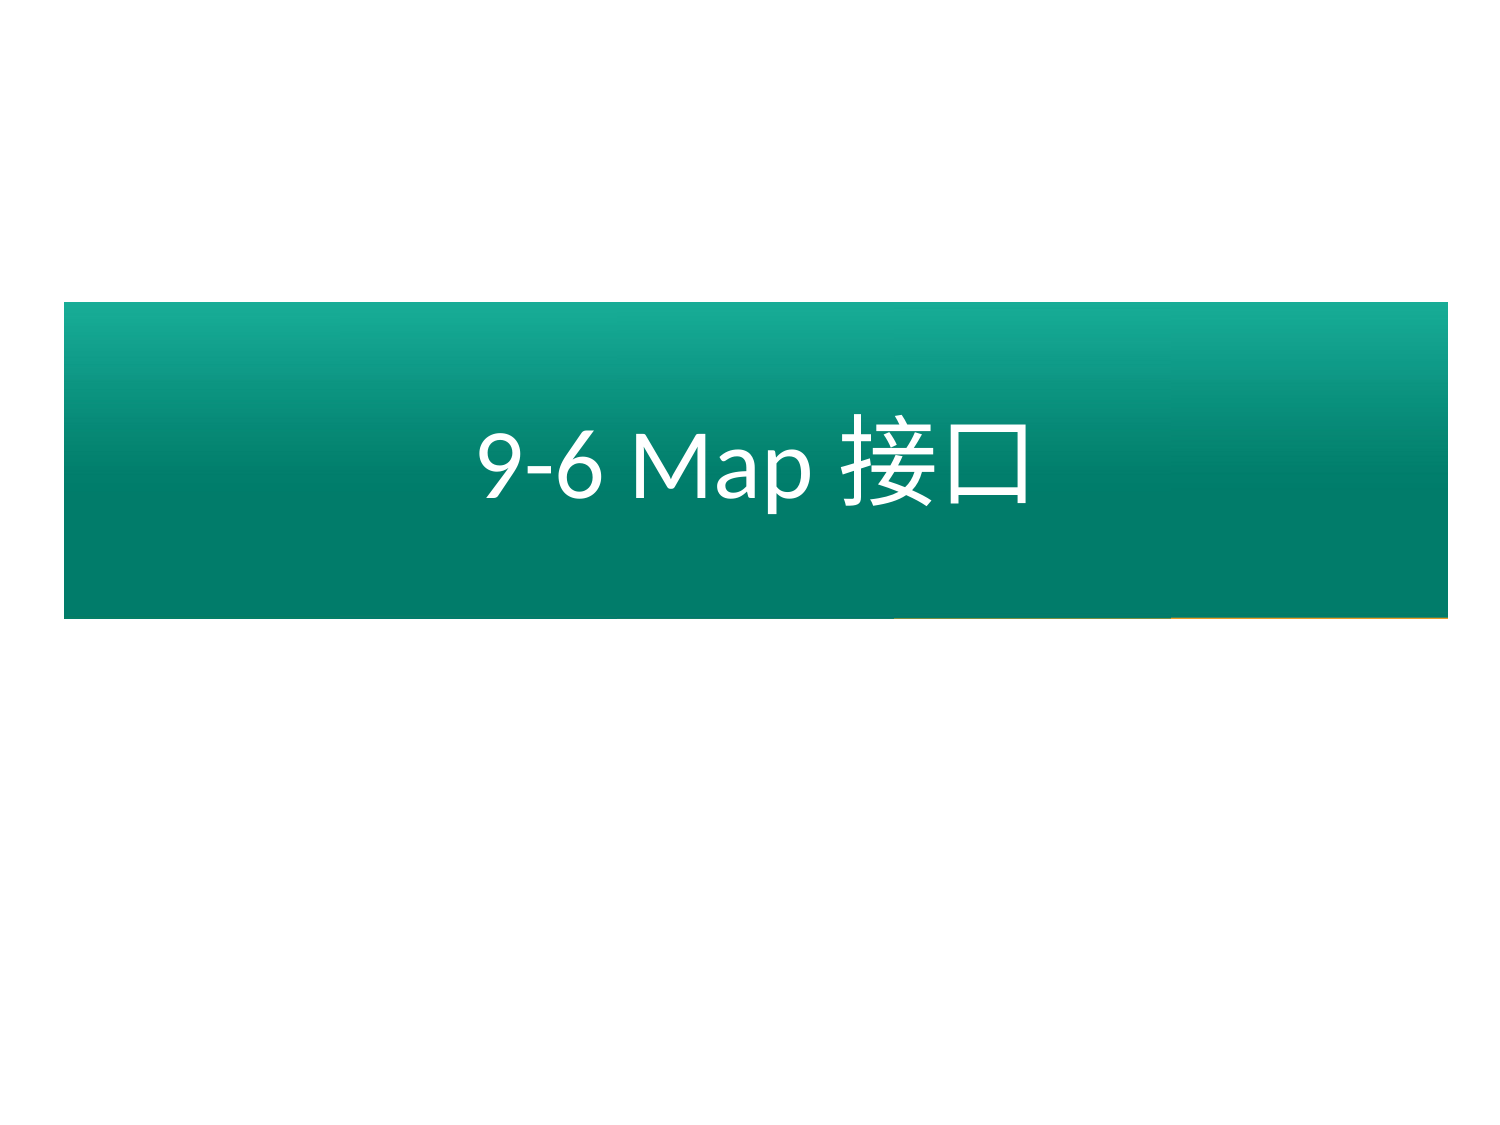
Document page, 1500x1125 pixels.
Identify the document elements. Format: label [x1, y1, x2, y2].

list [64, 302, 1448, 620]
